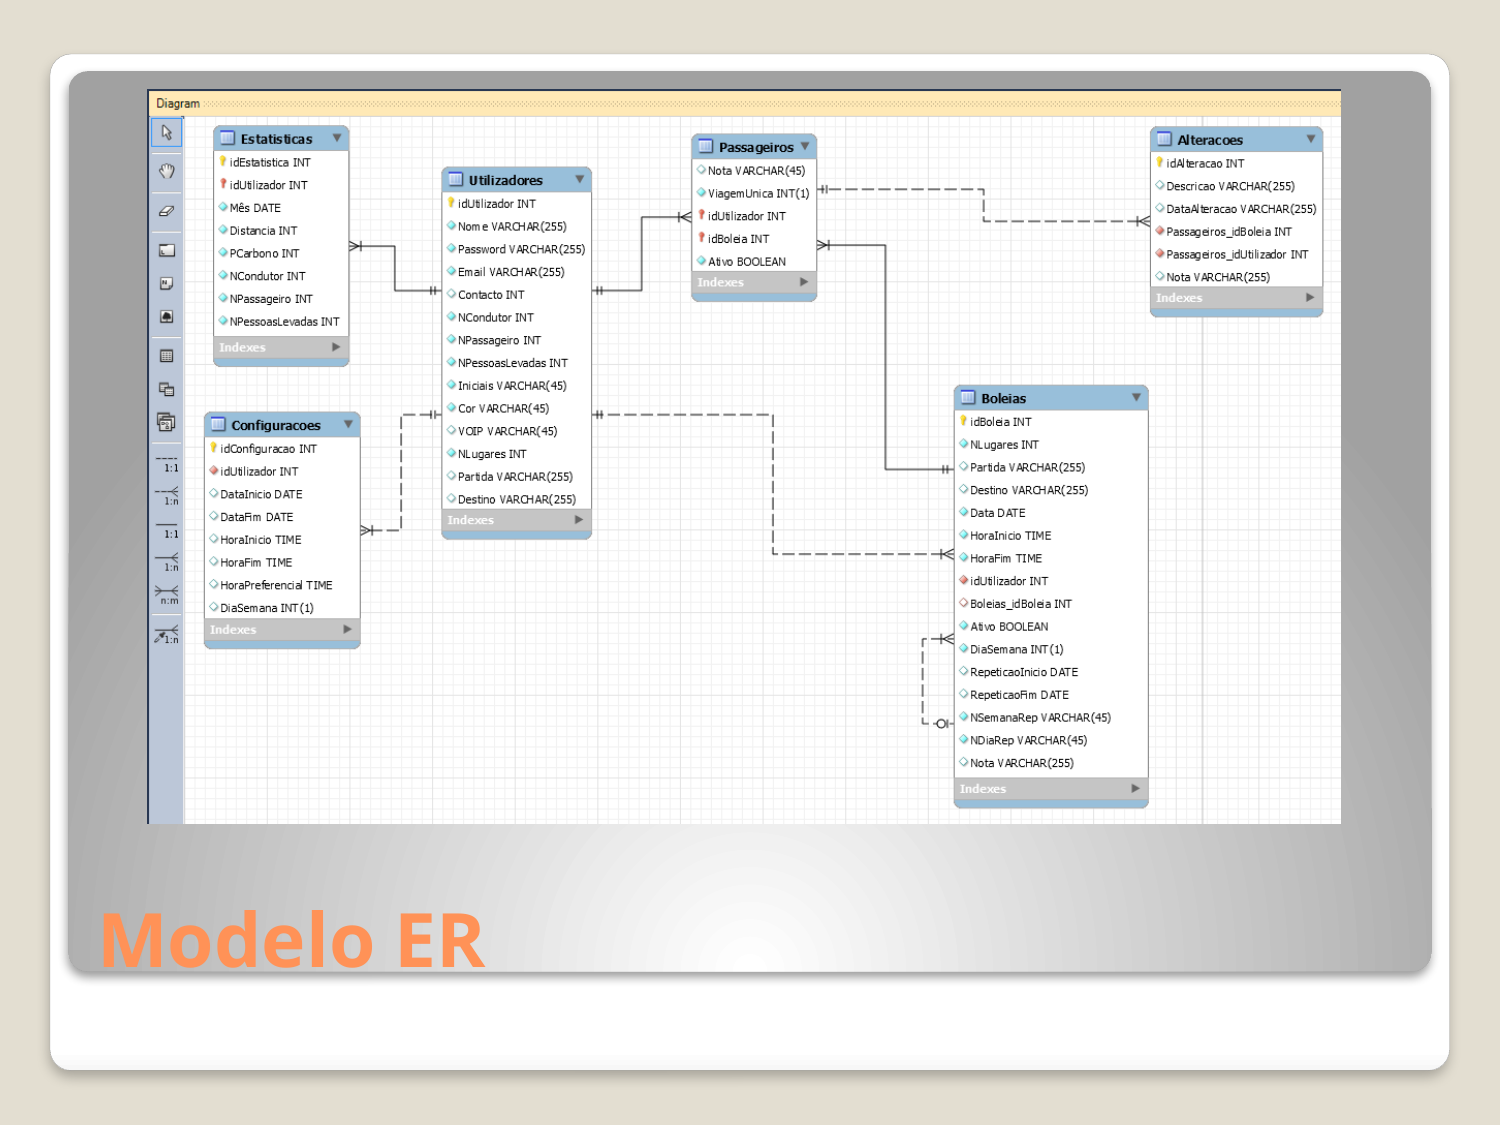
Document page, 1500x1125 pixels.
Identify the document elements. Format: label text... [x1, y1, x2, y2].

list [147, 89, 1341, 824]
title Modelo ER [82, 817, 1425, 990]
